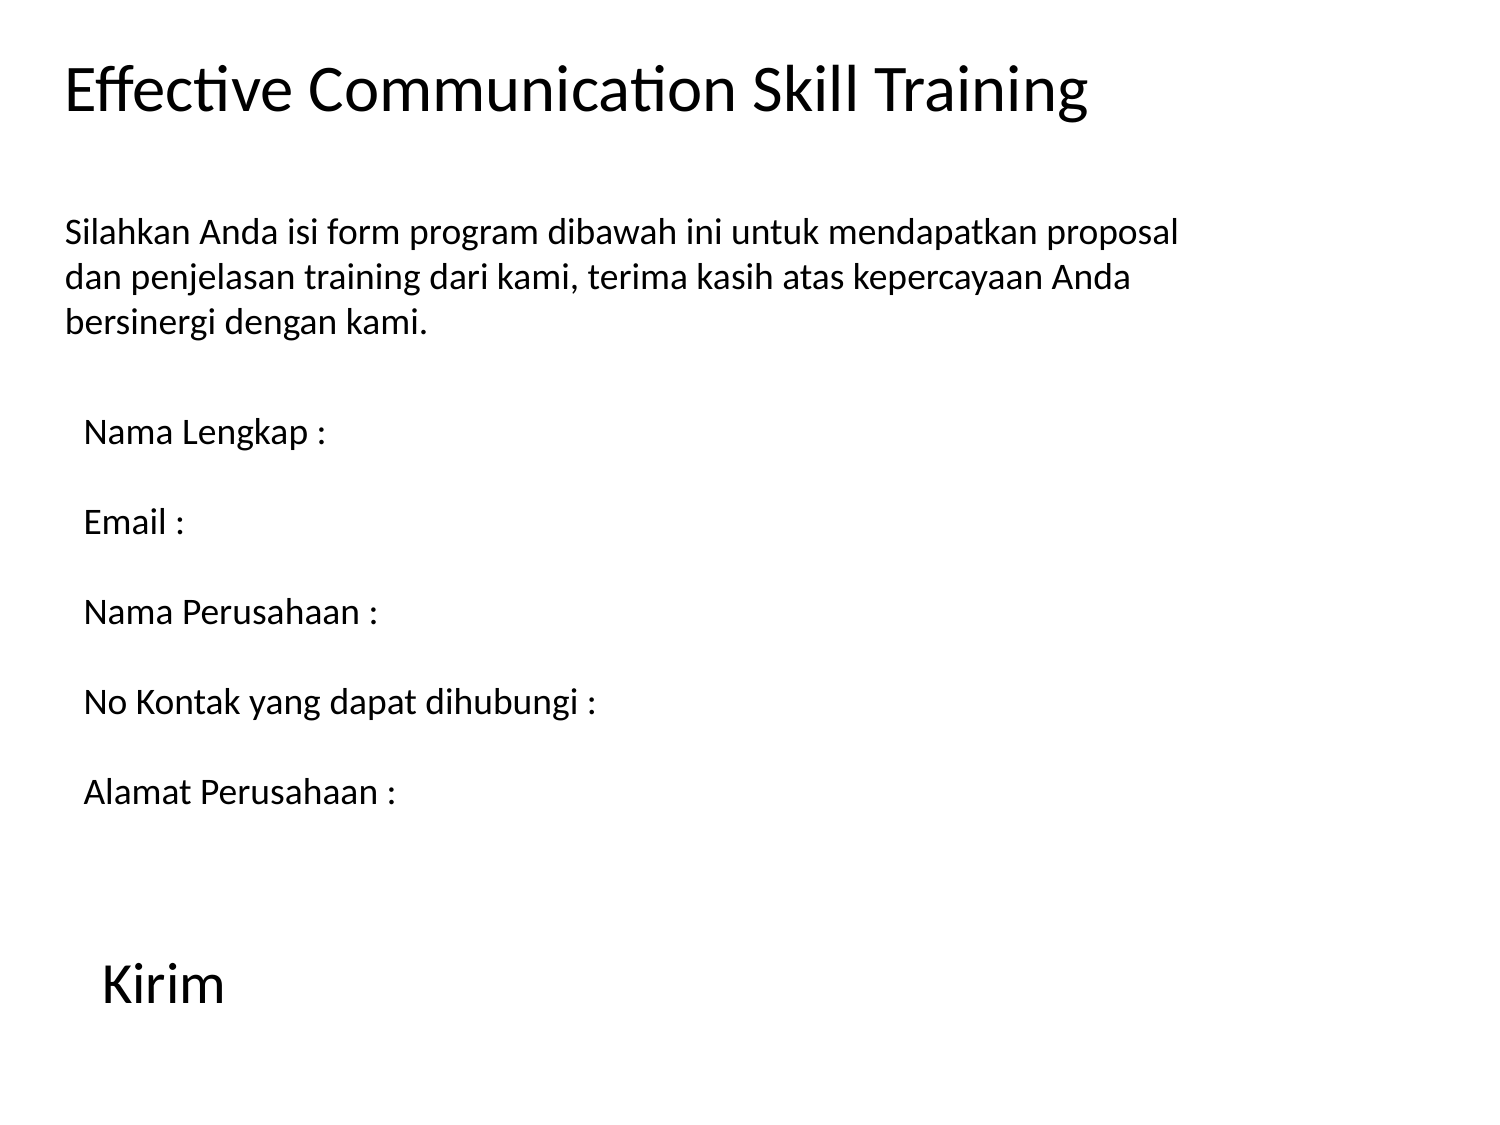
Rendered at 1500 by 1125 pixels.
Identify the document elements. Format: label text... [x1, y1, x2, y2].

text_box Effective Communication Skill Training [50, 37, 1288, 168]
text_box Nama Lengkap : Email : Nama Perusahaan : No Kontak yang dapat dihubungi : Alamat Perusahaan : [68, 399, 1238, 820]
text_box Silahkan Anda isi form program dibawah ini untuk mendapatkan proposal dan penjelasan training dari kami, terima kasih atas kepercayaan Anda bersinergi dengan kami. [49, 199, 1413, 350]
text_box Kirim [87, 937, 275, 1023]
